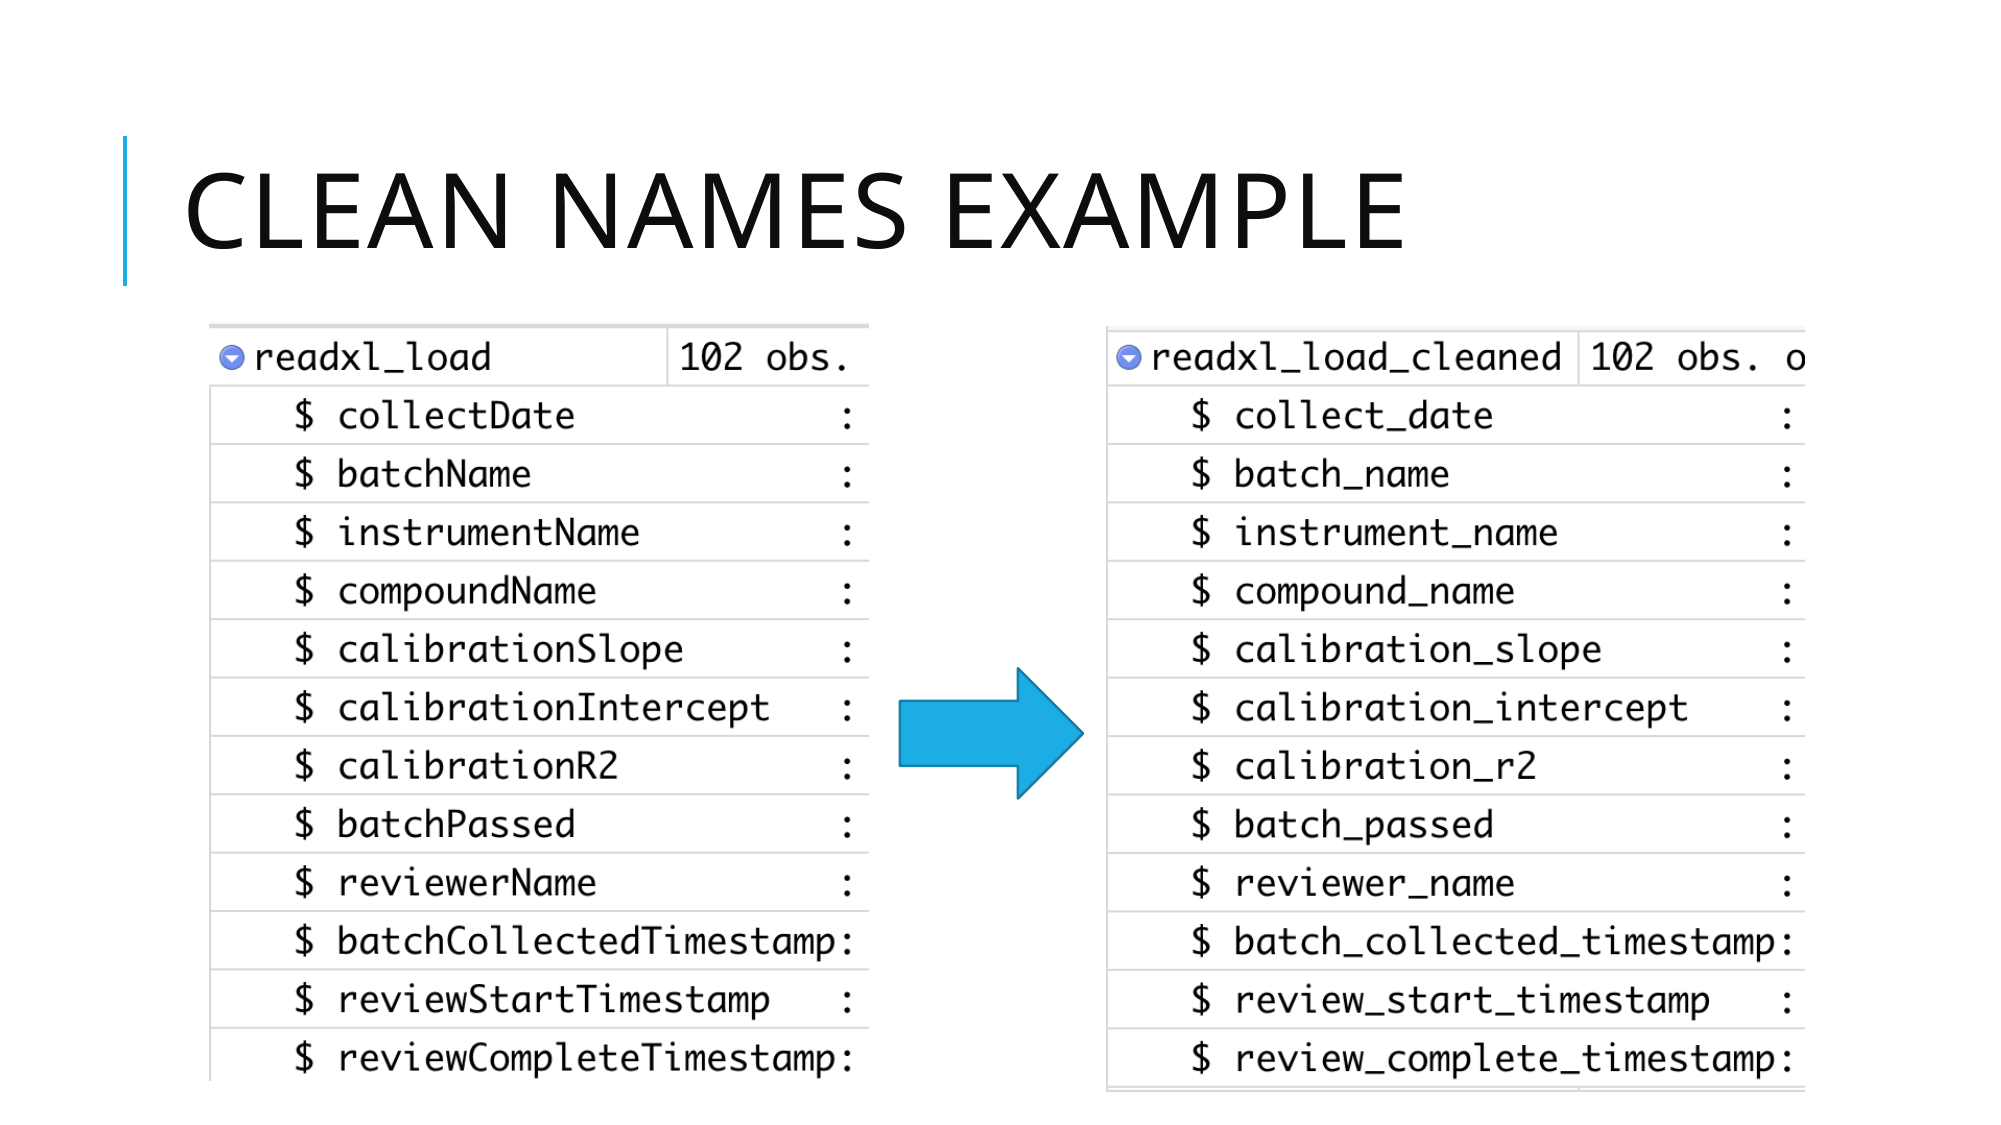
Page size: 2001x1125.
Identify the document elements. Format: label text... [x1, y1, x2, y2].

text_box [898, 667, 1084, 800]
picture [1106, 326, 1805, 1092]
picture [209, 322, 869, 1081]
title Clean names example [168, 96, 1763, 342]
